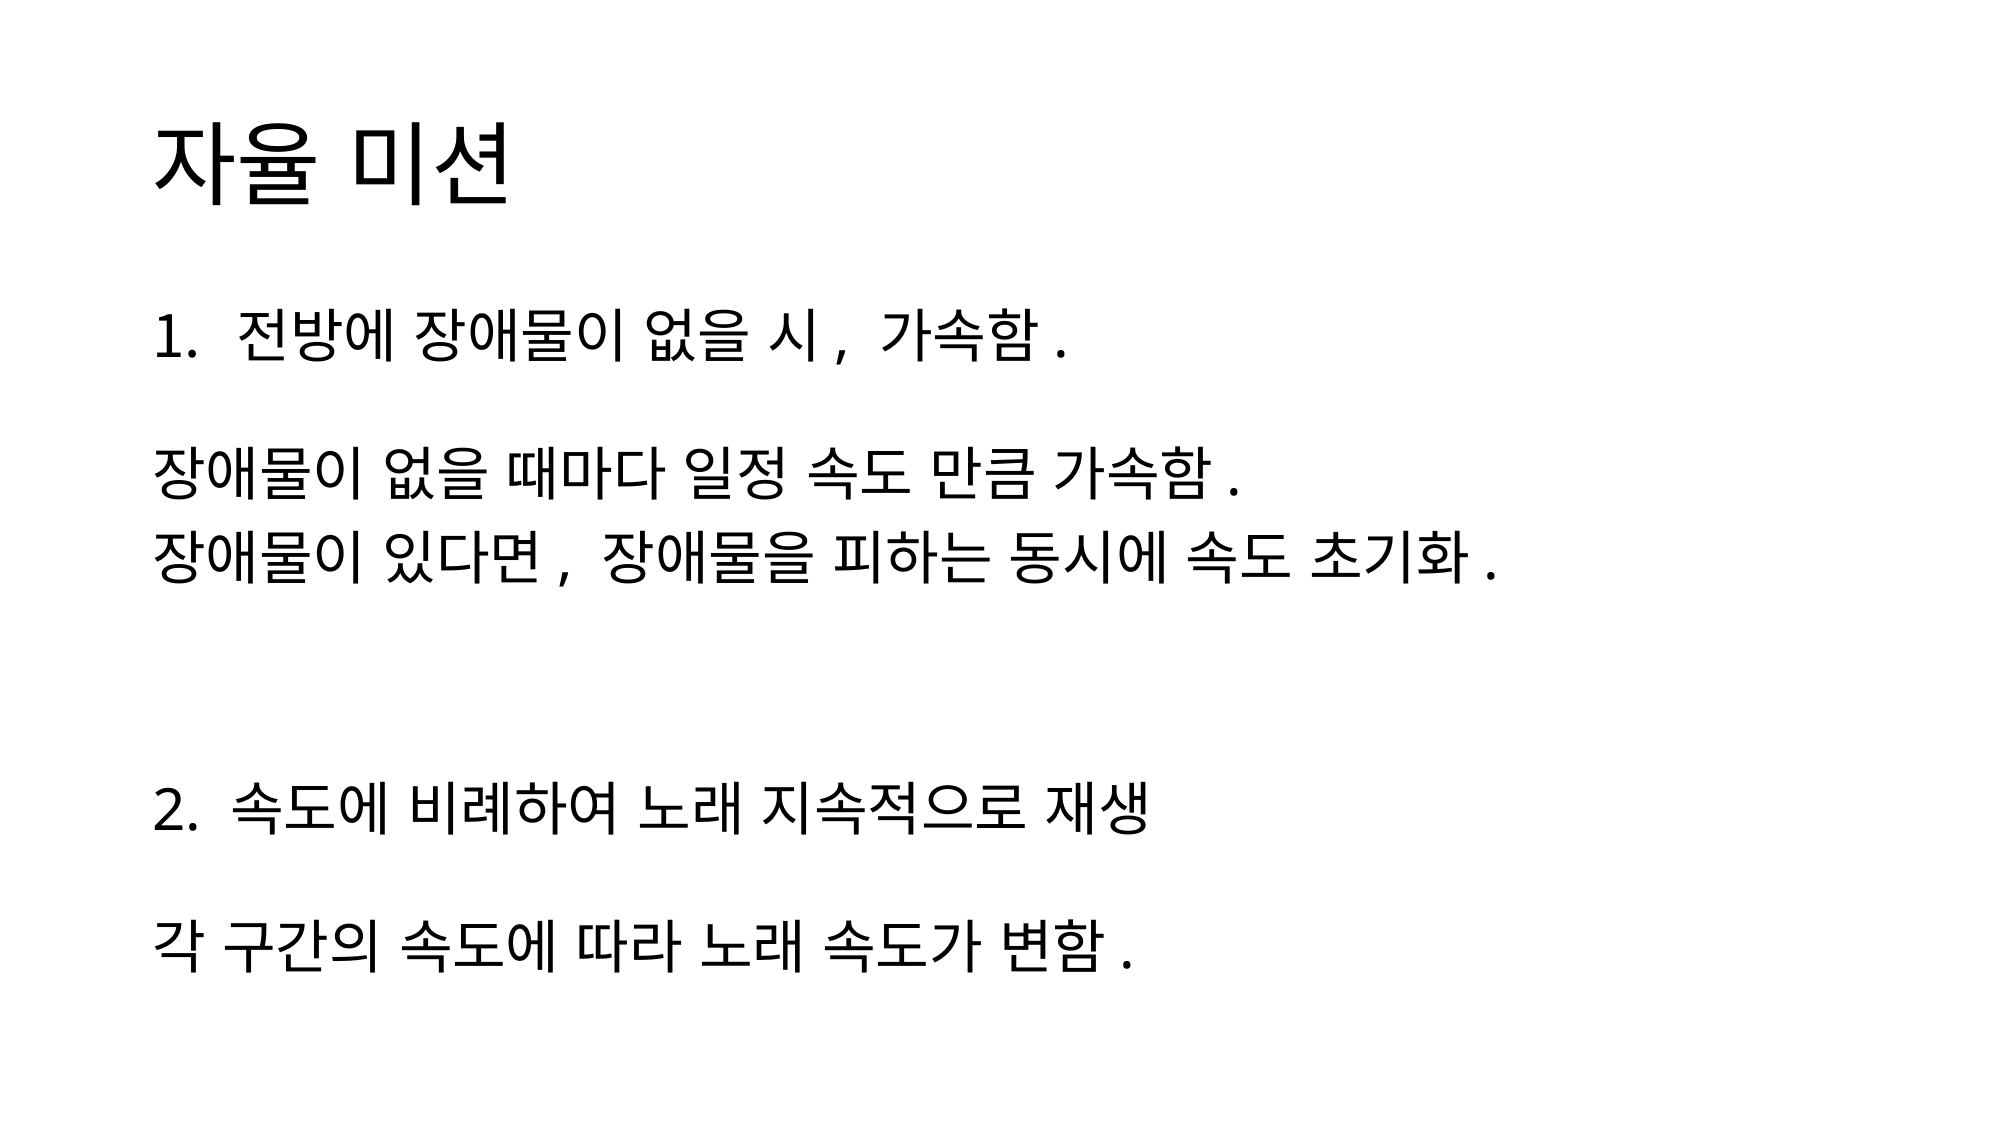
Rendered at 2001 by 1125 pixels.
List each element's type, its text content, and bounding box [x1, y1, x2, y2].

title 자율 미션 [137, 59, 1863, 278]
list 전방에 장애물이 없을 시, 가속함. 장애물이 없을 때마다 일정 속도 만큼 가속함. 장애물이 있다면, 장애물을 피하는 동시에 속도 초기화. 2. 속도에 비례하여 노래 지속적으로 재생 각 구간의 속도에 따라 노래 속도가 변함. [137, 299, 1863, 1014]
